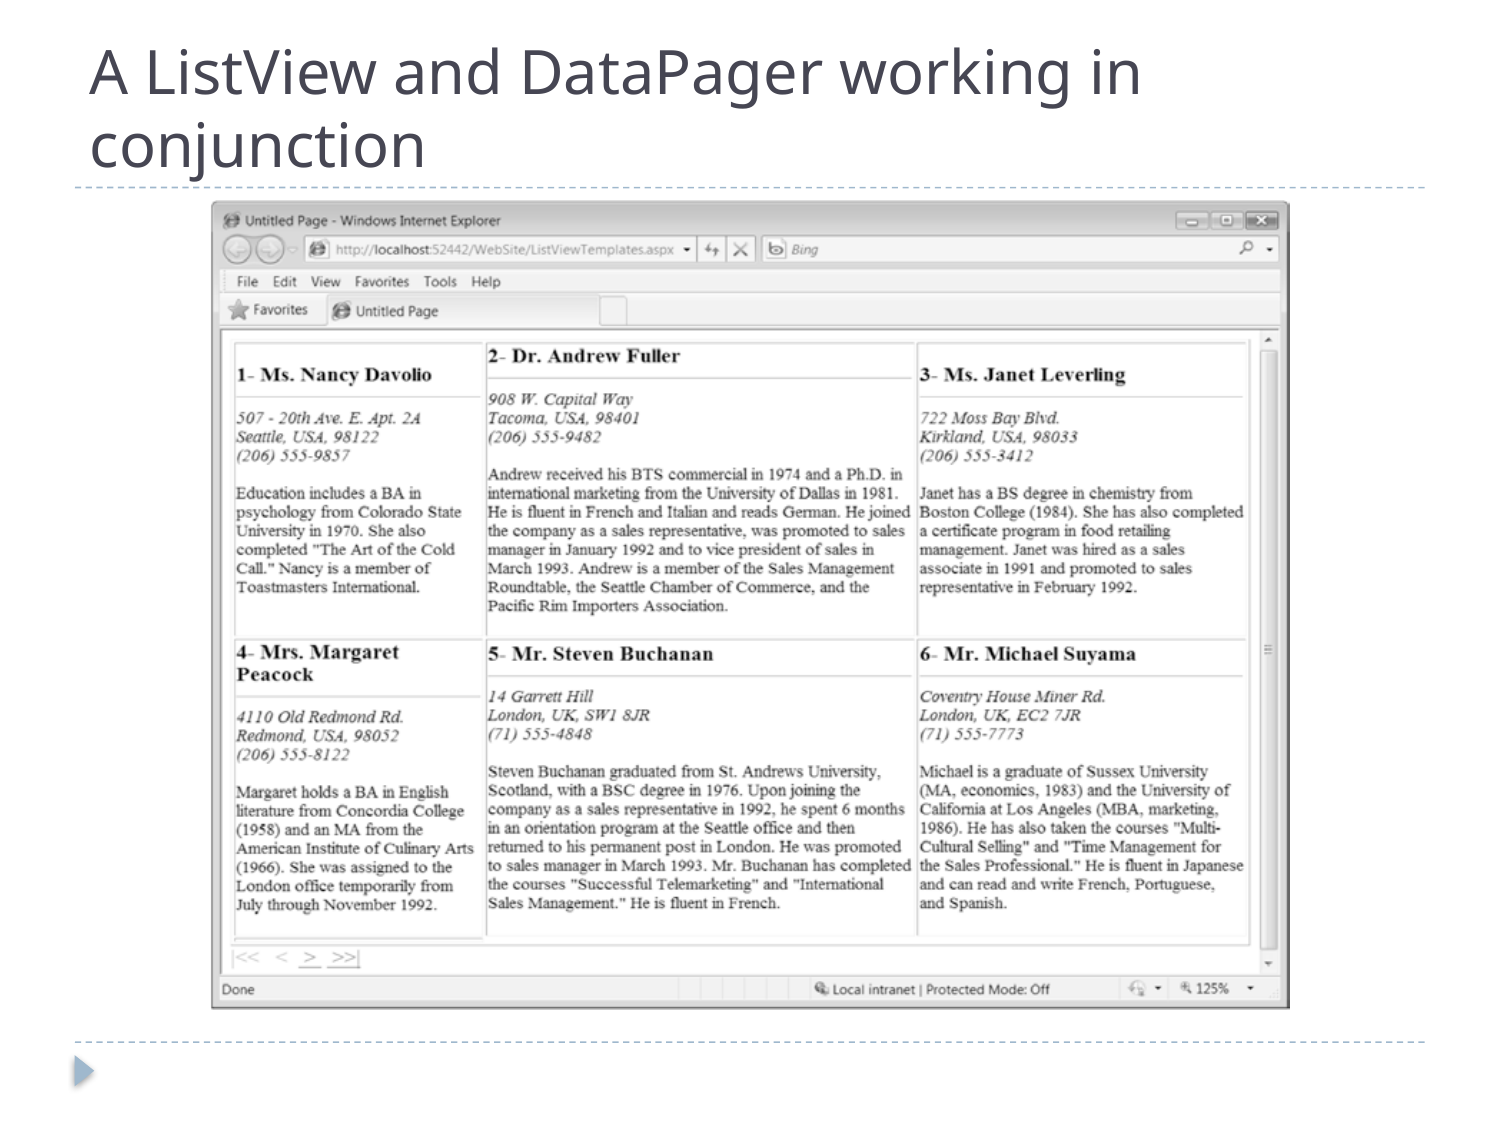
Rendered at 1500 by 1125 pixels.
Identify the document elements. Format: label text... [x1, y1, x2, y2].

title A ListView and DataPager working in conjunction [75, 24, 1425, 188]
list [210, 199, 1290, 1011]
